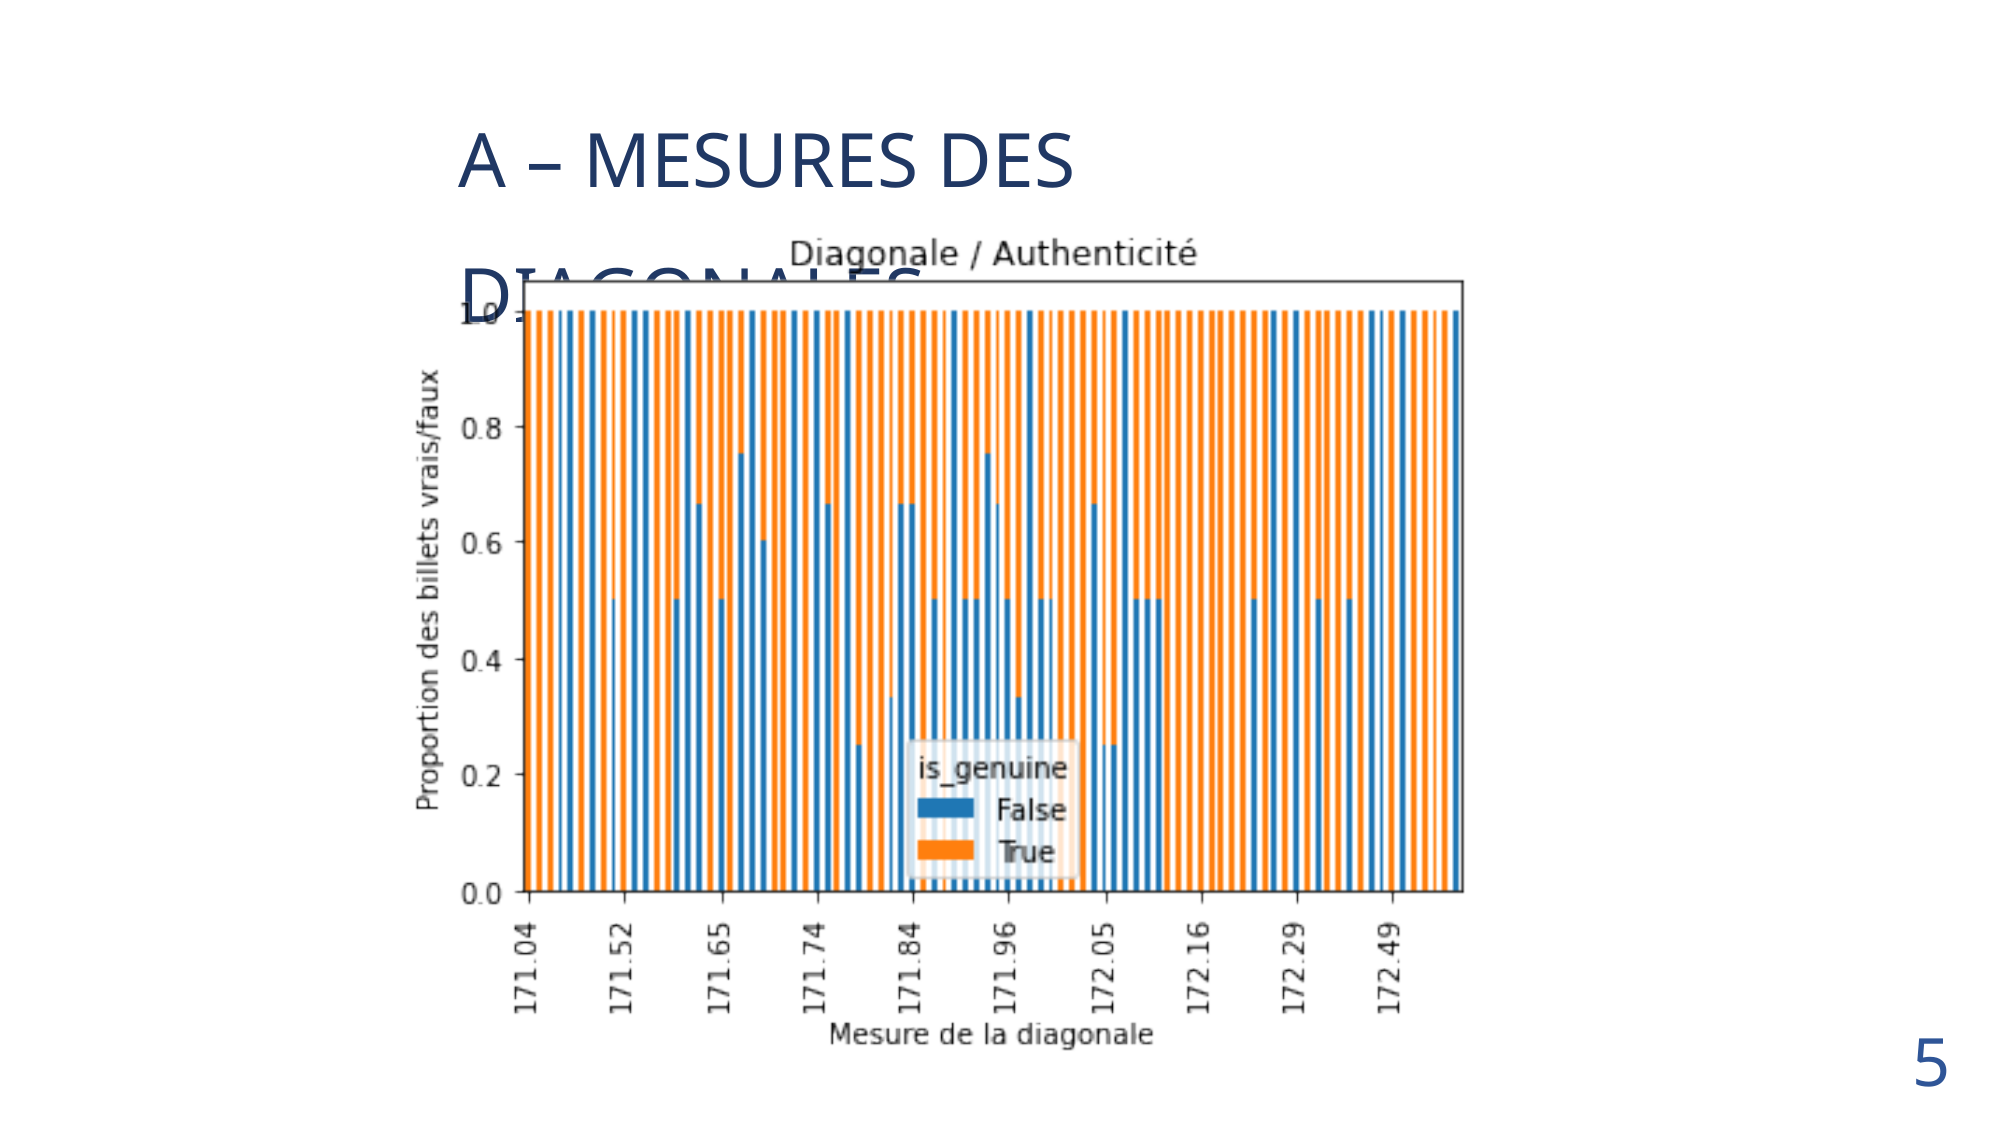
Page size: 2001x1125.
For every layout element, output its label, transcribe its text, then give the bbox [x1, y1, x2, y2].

text_box 5 [1832, 1023, 1966, 1107]
title A – MESURES DES DIAGONALES [443, 60, 1557, 235]
picture [400, 219, 1482, 1068]
